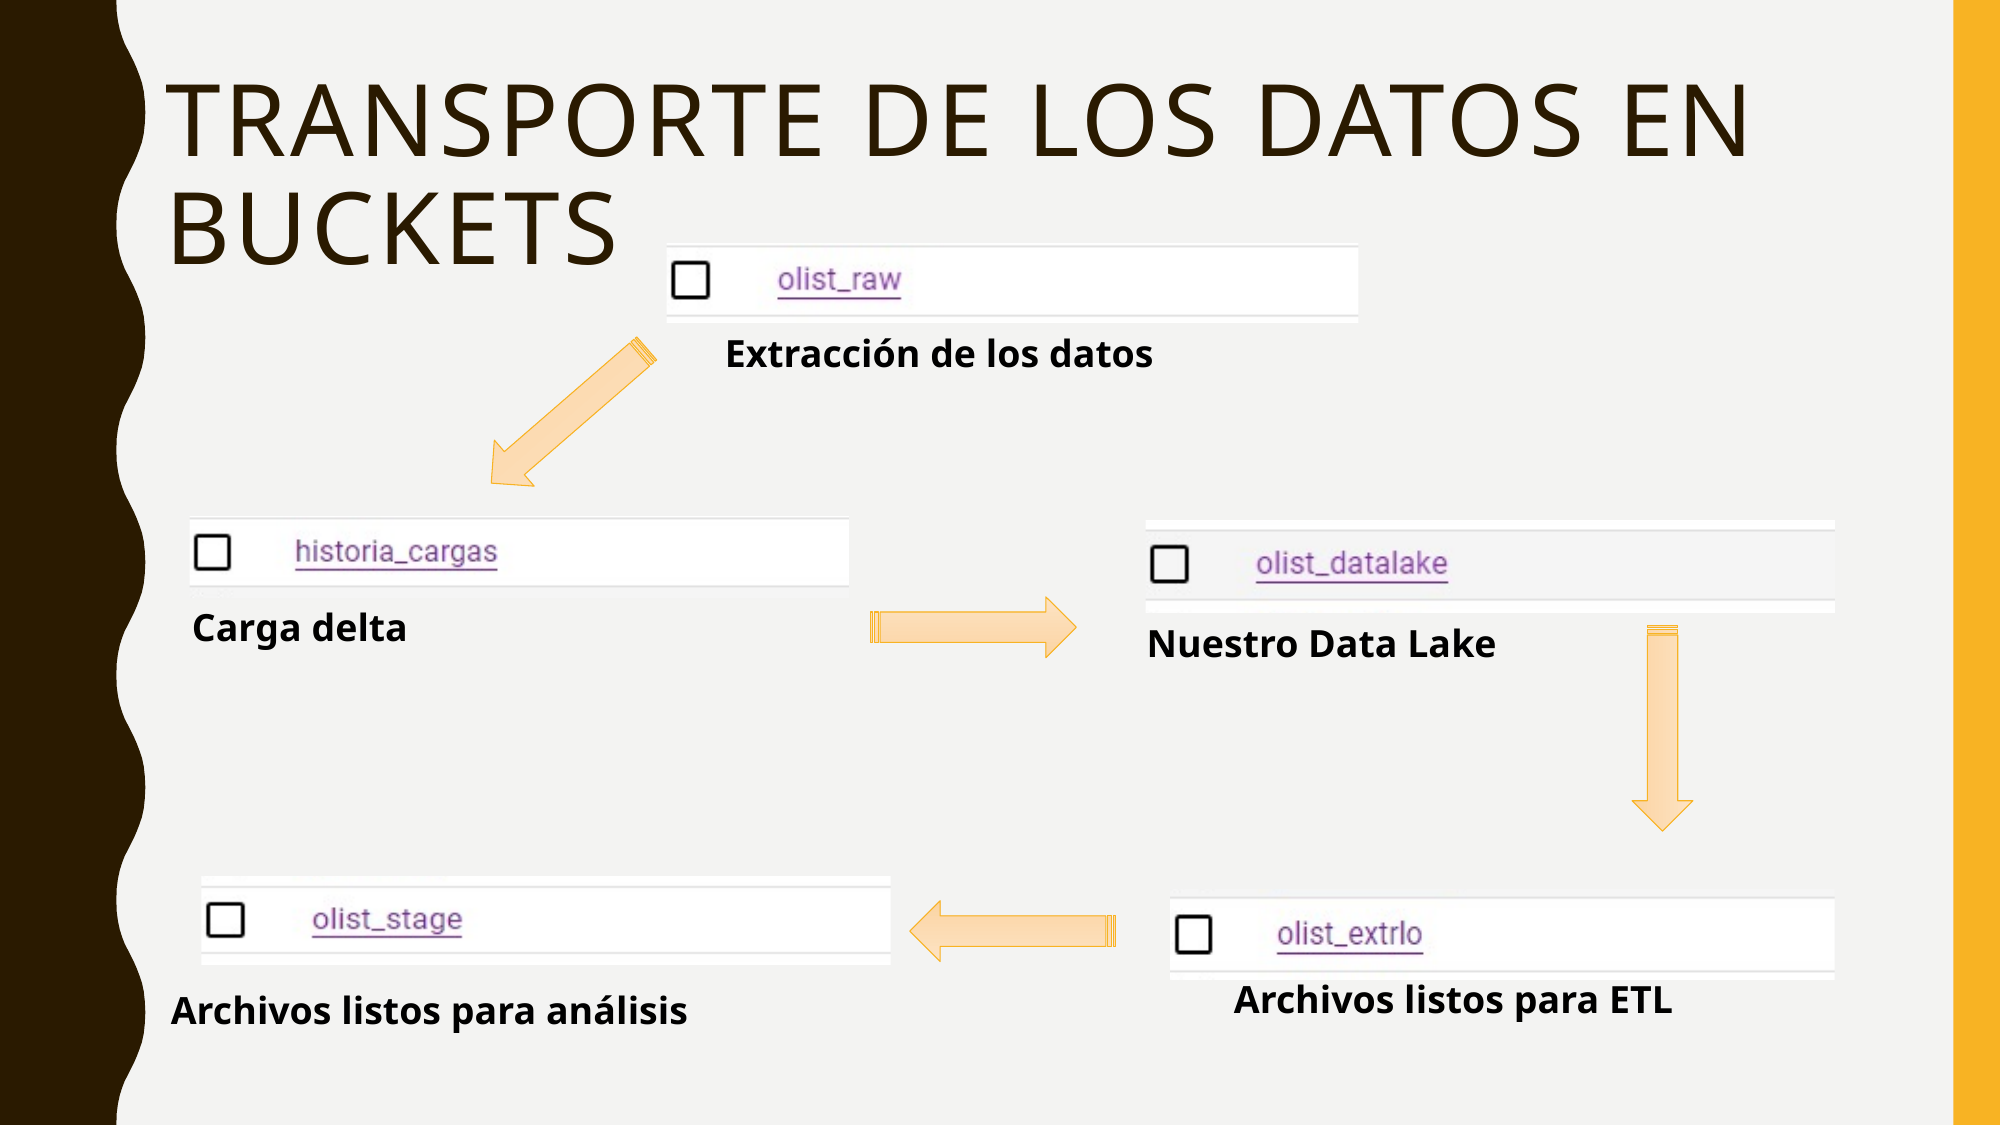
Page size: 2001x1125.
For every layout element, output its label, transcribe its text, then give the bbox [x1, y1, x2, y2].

text_box Nuestro Data Lake [1131, 612, 1512, 673]
picture [1145, 520, 1835, 613]
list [189, 516, 855, 598]
title Transporte de los datos en buckets [150, 62, 1875, 308]
picture [201, 876, 891, 965]
text_box [874, 596, 1077, 659]
text_box Extracción de los datos [709, 323, 1169, 383]
text_box [490, 336, 658, 487]
text_box Carga delta [177, 597, 423, 657]
picture [1170, 889, 1835, 980]
picture [666, 243, 1359, 323]
text_box Archivos listos para análisis [156, 979, 704, 1039]
text_box Archivos listos para ETL [1218, 980, 1689, 1029]
text_box [1631, 629, 1694, 832]
text_box [909, 900, 1112, 963]
